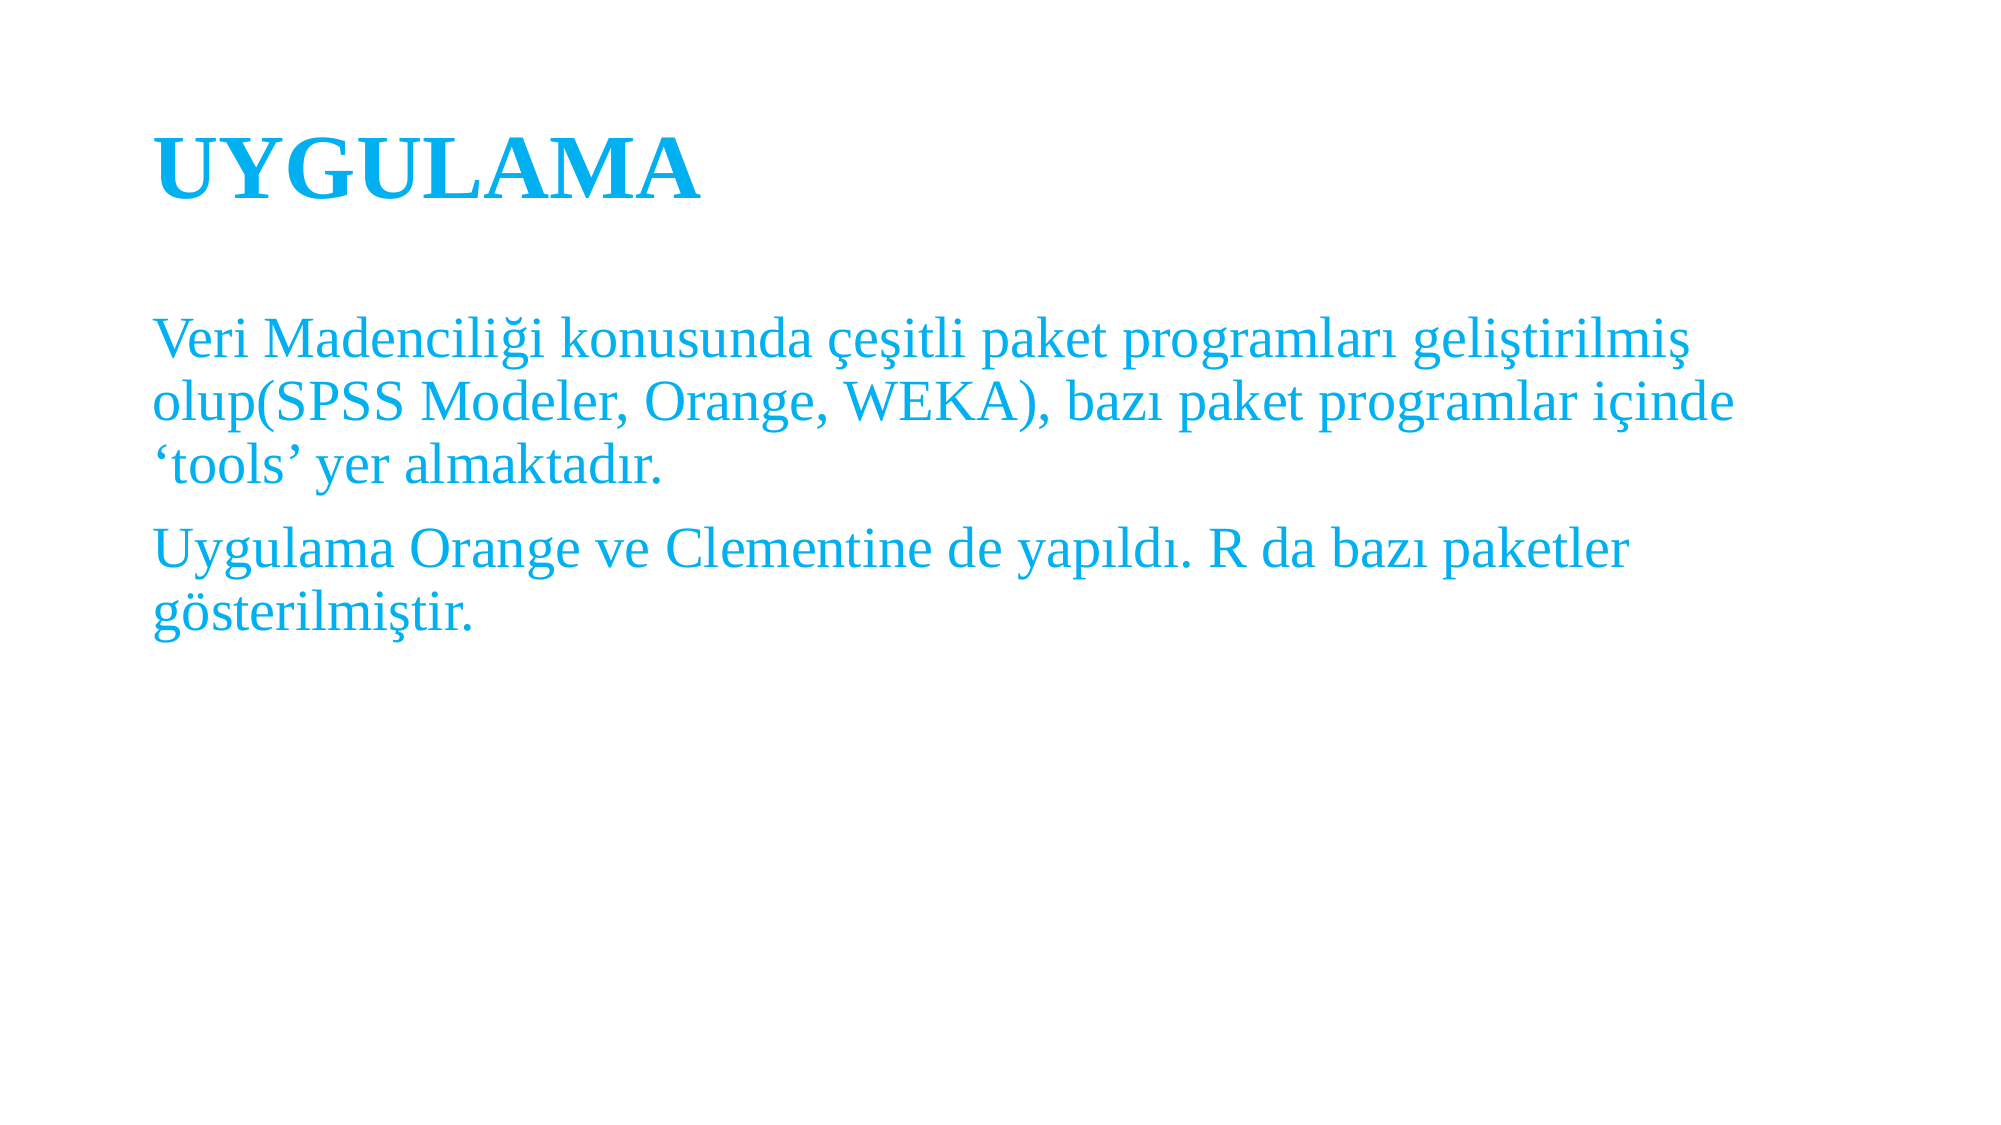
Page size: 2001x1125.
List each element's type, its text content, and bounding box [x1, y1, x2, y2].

title UYGULAMA [137, 59, 1863, 278]
list Veri Madenciliği konusunda çeşitli paket programları geliştirilmiş olup(SPSS Modeler, Orange, WEKA), bazı paket programlar içinde ‘tools’ yer almaktadır. Uygulama Orange ve Clementine de yapıldı. R da bazı paketler gösterilmiştir. [137, 299, 1863, 1014]
